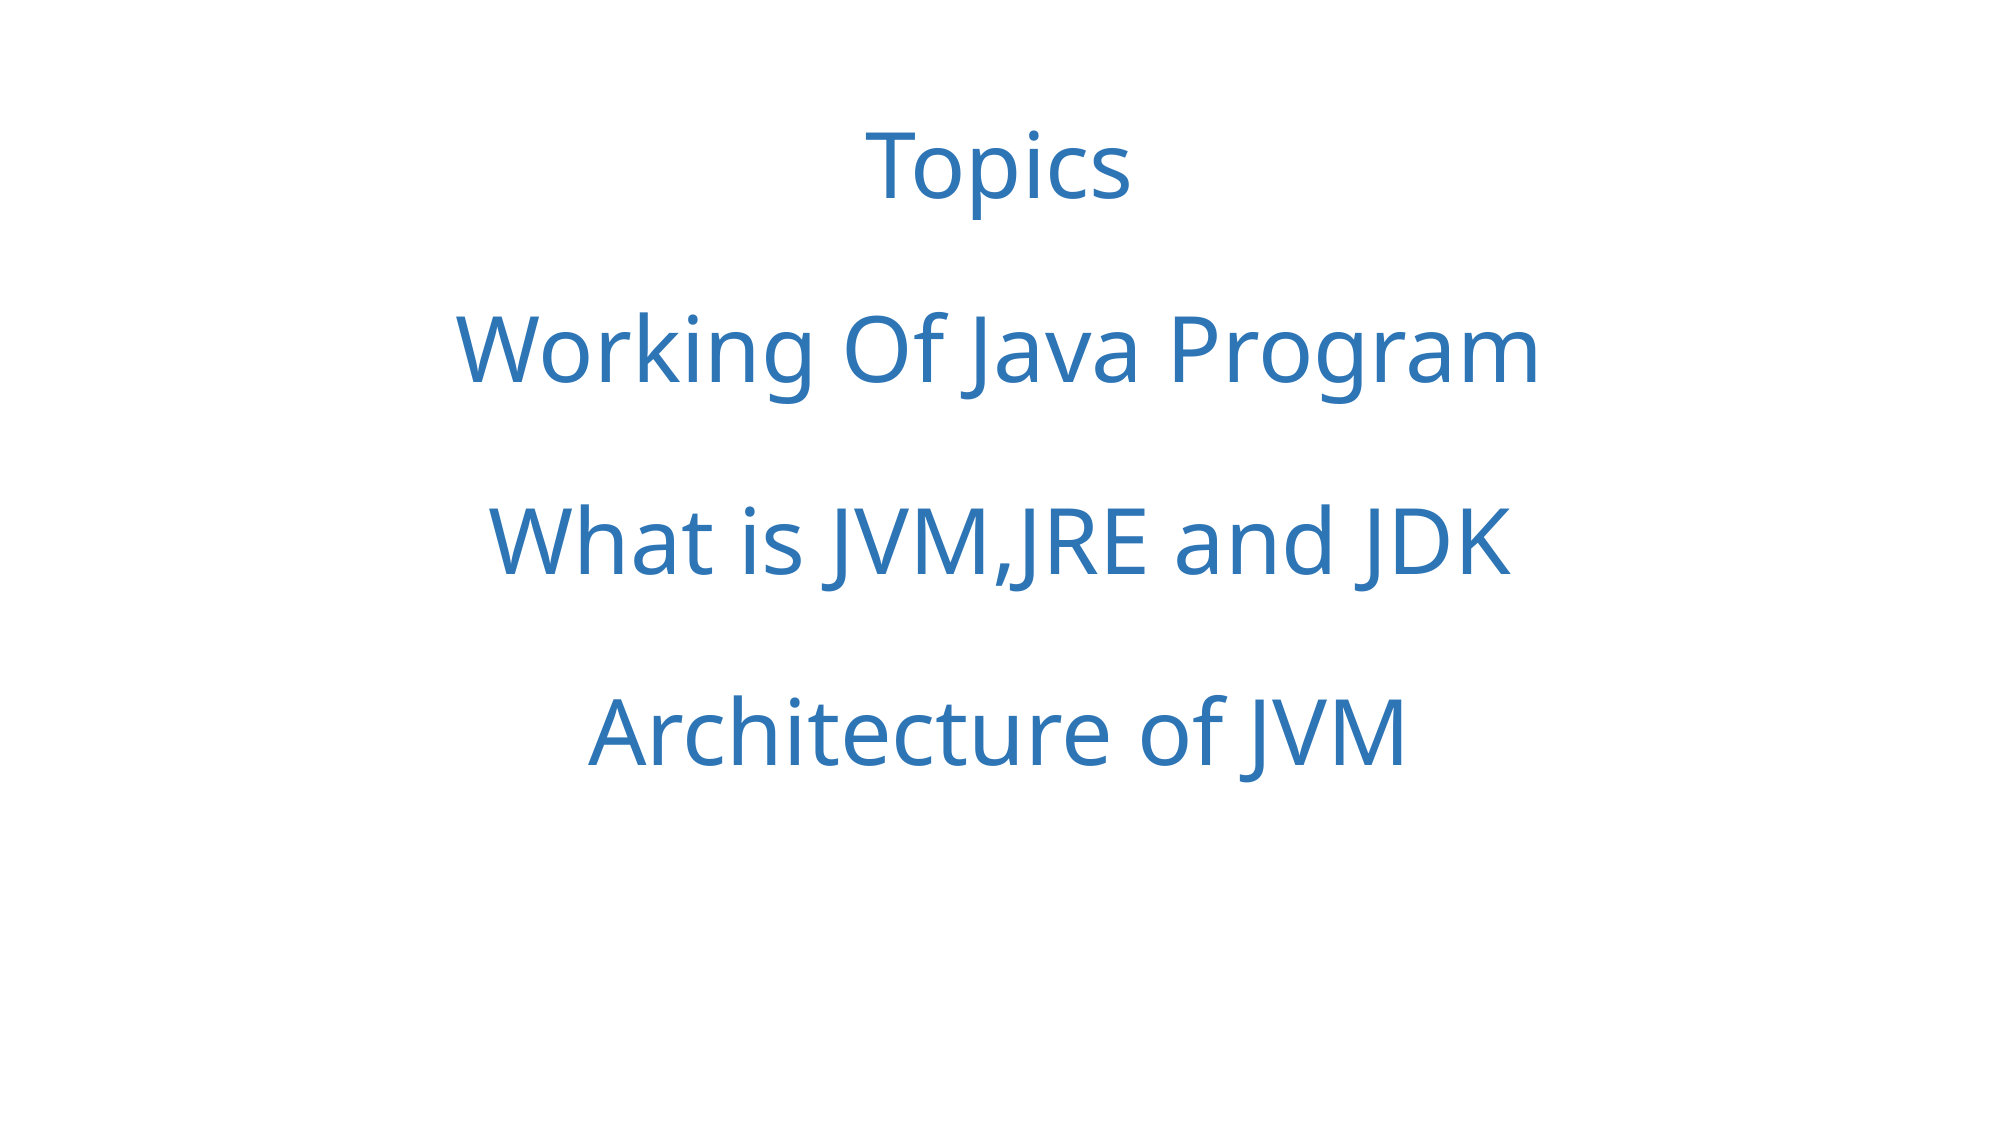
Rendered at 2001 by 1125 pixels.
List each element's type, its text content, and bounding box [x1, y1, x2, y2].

text_box Topics [137, 59, 1863, 278]
text_box What is JVM,JRE and JDK [137, 435, 1863, 627]
text_box Architecture of JVM [137, 627, 1863, 845]
title Working Of Java Program [137, 278, 1863, 435]
